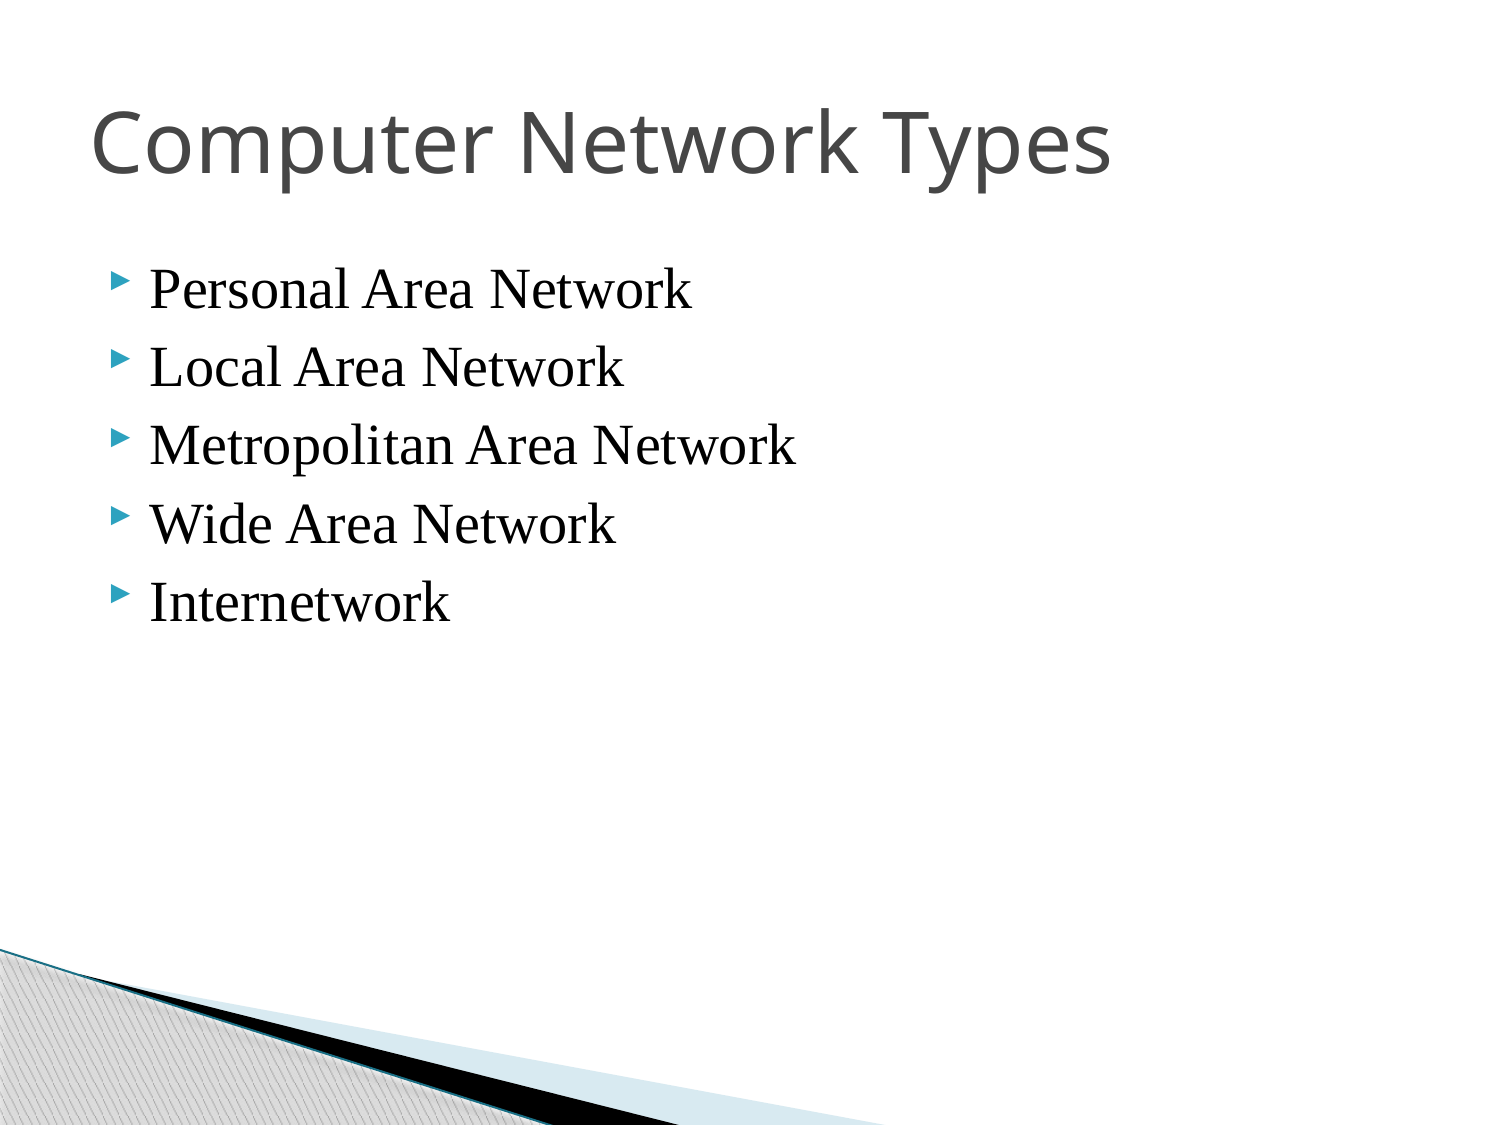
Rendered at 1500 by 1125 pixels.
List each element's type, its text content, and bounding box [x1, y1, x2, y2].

title Computer Network Types [75, 45, 1425, 233]
list Personal Area Network Local Area Network Metropolitan Area Network Wide Area Network Internetwork [75, 243, 1425, 986]
